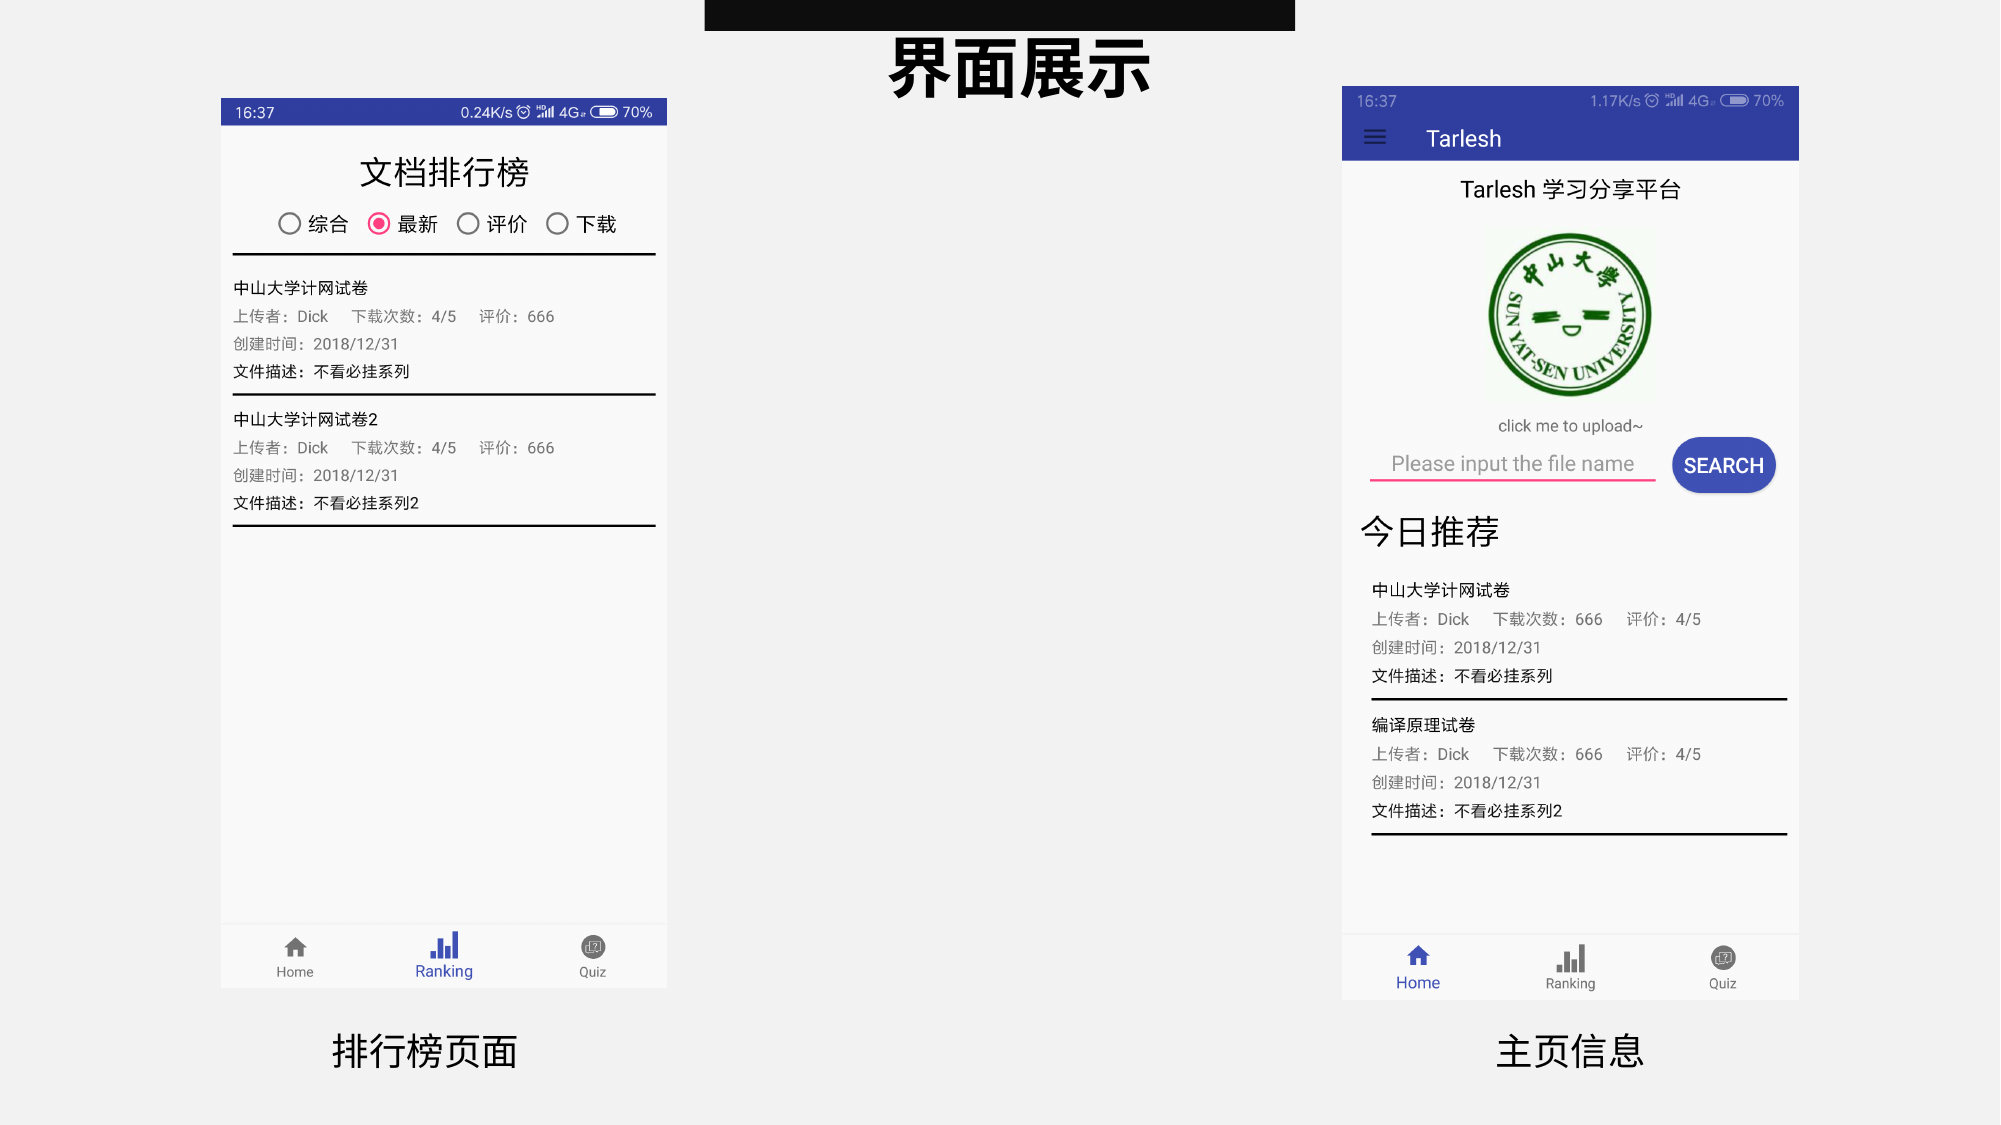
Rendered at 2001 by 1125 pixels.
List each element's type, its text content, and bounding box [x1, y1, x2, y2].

picture [1342, 86, 1799, 1000]
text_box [744, 18, 1169, 165]
text_box [704, 0, 1296, 32]
picture [221, 98, 667, 988]
text_box 主页信息 [1329, 1020, 1812, 1080]
text_box 排行榜页面 [184, 1020, 667, 1080]
